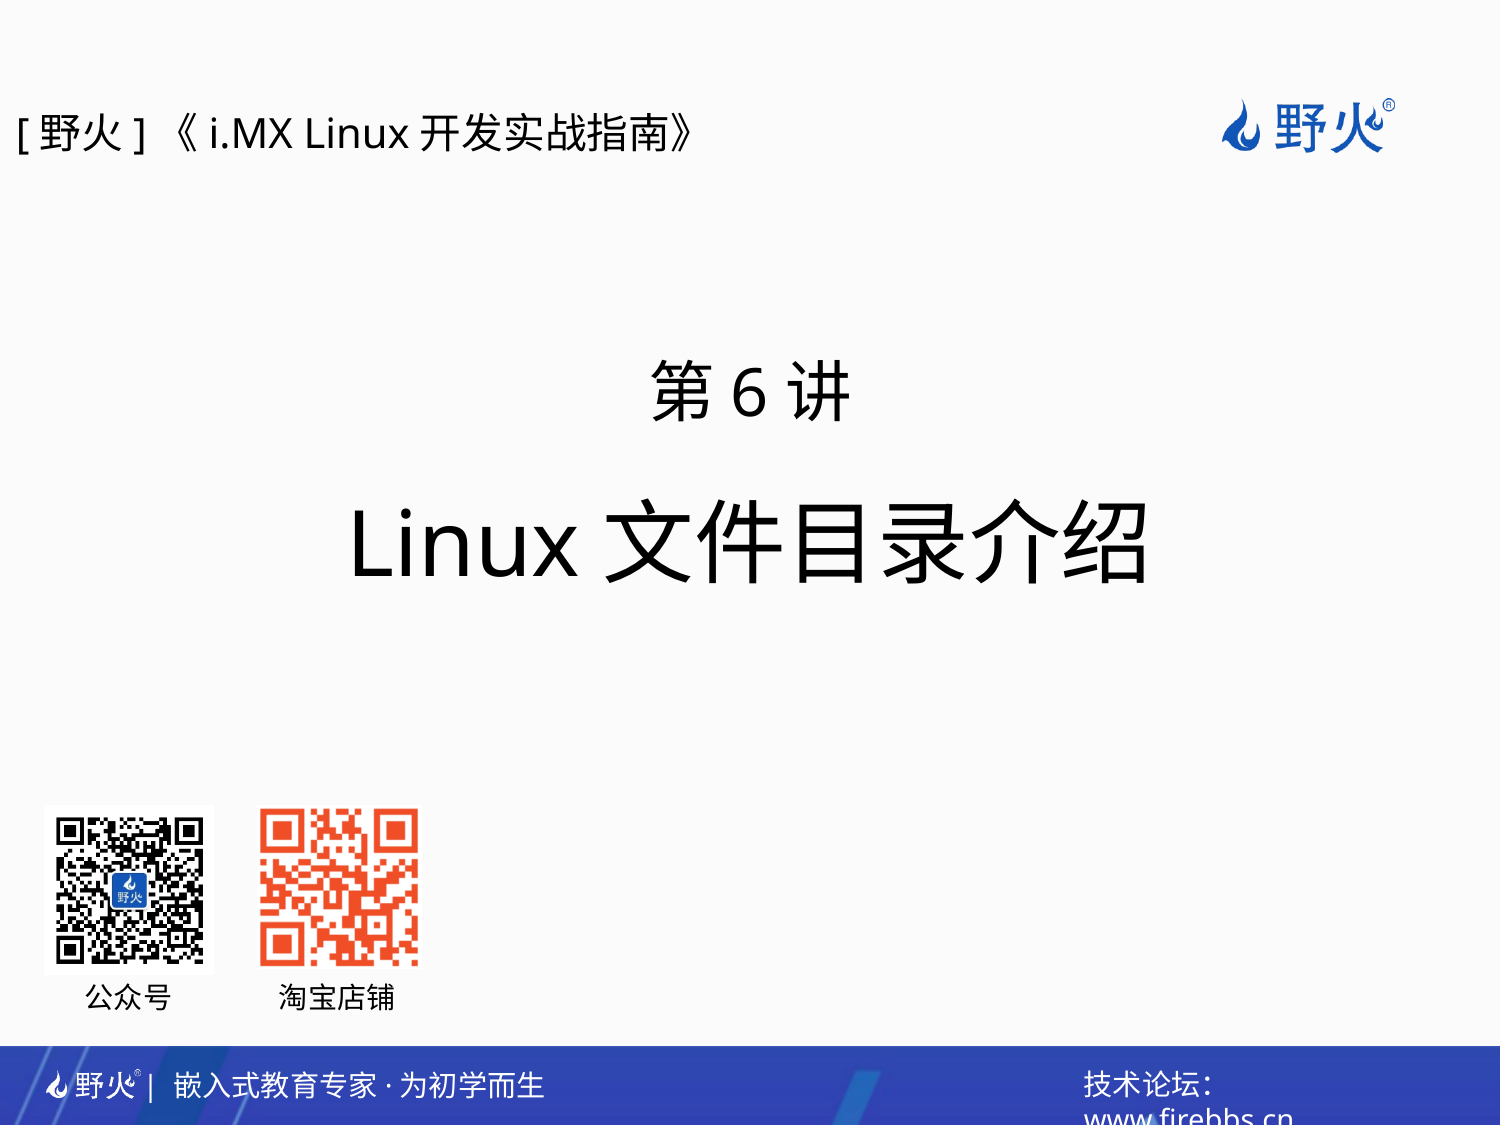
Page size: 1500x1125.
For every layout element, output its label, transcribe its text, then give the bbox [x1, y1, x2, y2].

picture [44, 805, 214, 975]
picture [1227, 1116, 1236, 1125]
text_box 第6讲 Linux文件目录介绍 [94, 302, 1406, 603]
picture [1138, 1117, 1143, 1125]
picture [1126, 1115, 1132, 1125]
picture [1092, 1117, 1097, 1125]
picture [1222, 98, 1395, 153]
picture [0, 1046, 1500, 1125]
picture [1115, 1117, 1120, 1125]
picture [257, 805, 422, 969]
picture [1103, 1115, 1109, 1125]
picture [1281, 1116, 1289, 1125]
picture [1209, 1116, 1218, 1125]
picture [1192, 1116, 1200, 1121]
